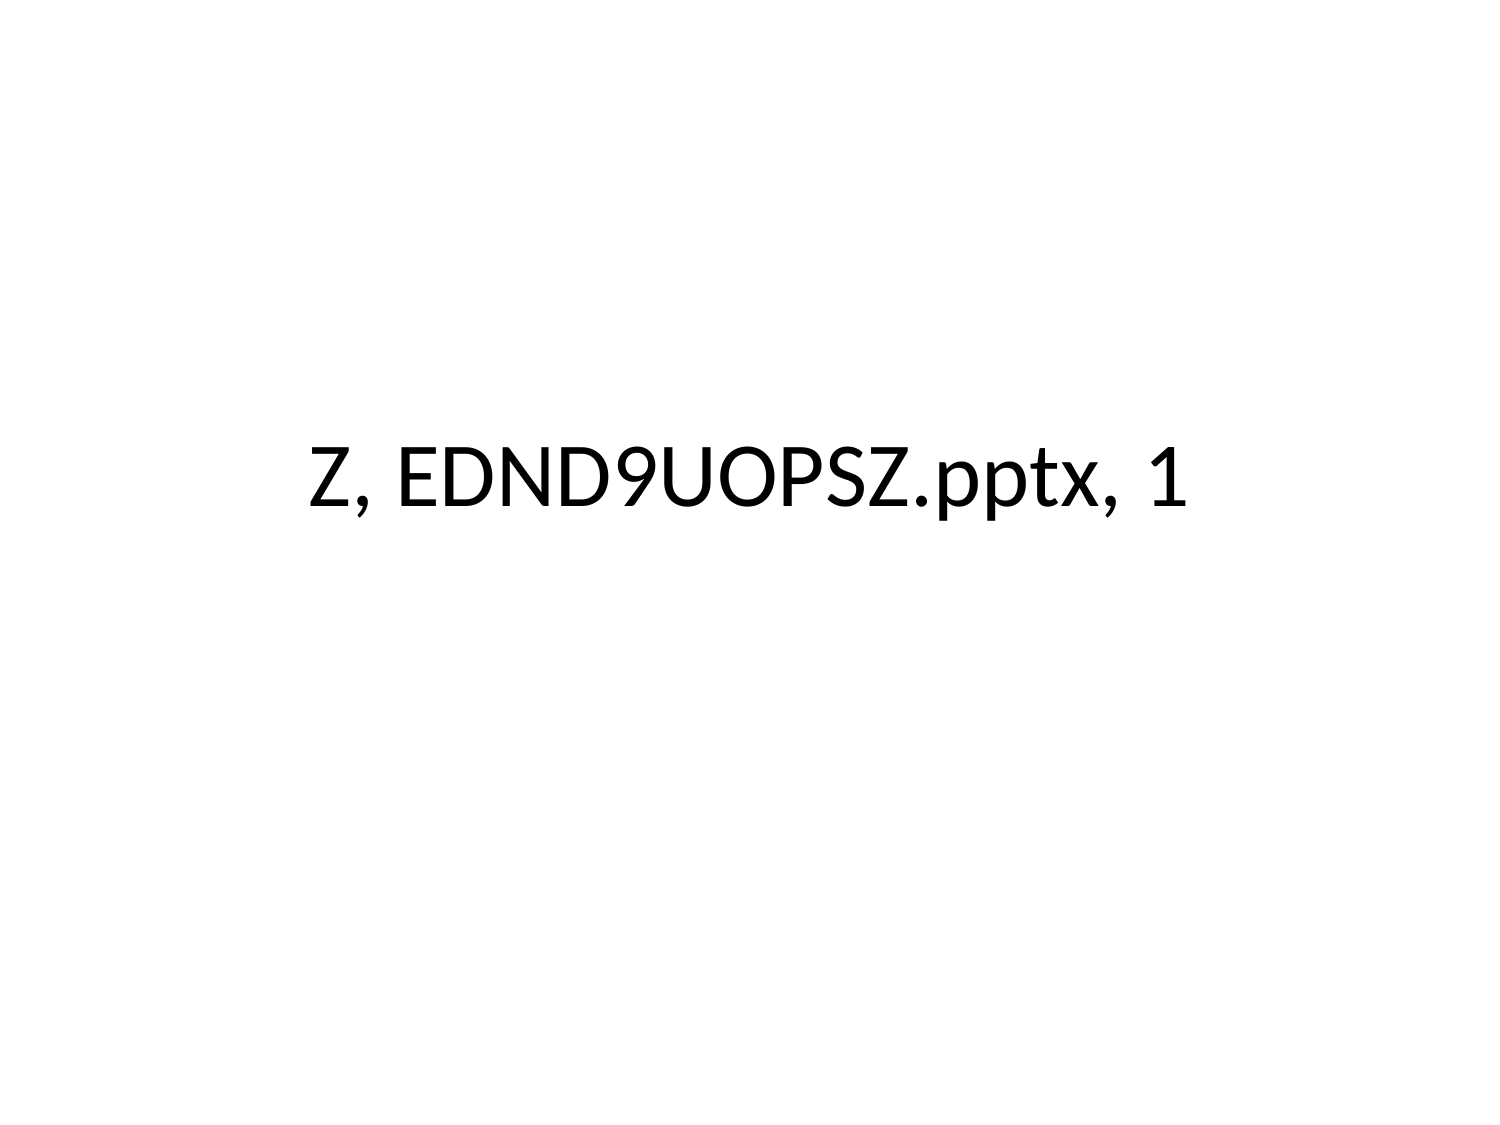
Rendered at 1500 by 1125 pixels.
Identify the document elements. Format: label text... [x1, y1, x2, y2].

title Z, EDND9UOPSZ.pptx, 1 [112, 349, 1388, 591]
